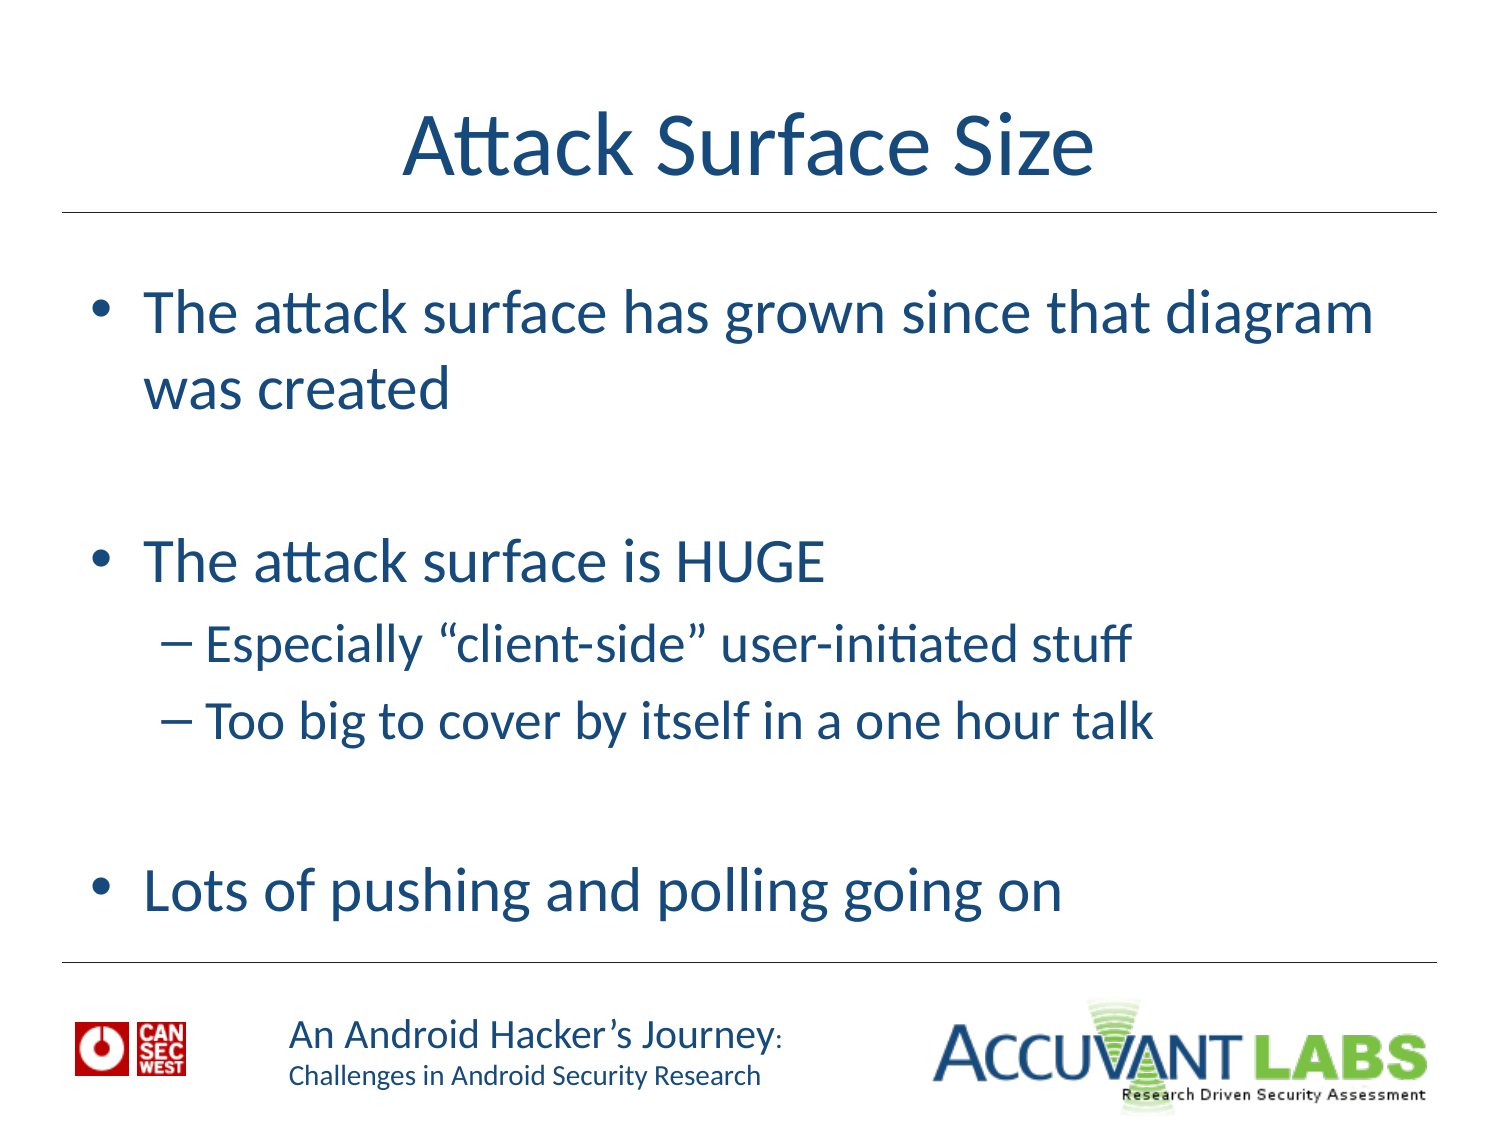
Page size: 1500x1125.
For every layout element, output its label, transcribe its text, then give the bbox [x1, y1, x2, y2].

title Attack Surface Size [75, 45, 1425, 233]
picture [75, 1022, 129, 1076]
picture [912, 979, 1449, 1125]
list The attack surface has grown since that diagram was created The attack surface is HUGE Especially “client-side” user-initiated stuff Too big to cover by itself in a one hour talk Lots of pushing and polling going on [75, 262, 1425, 938]
picture [137, 1022, 186, 1076]
